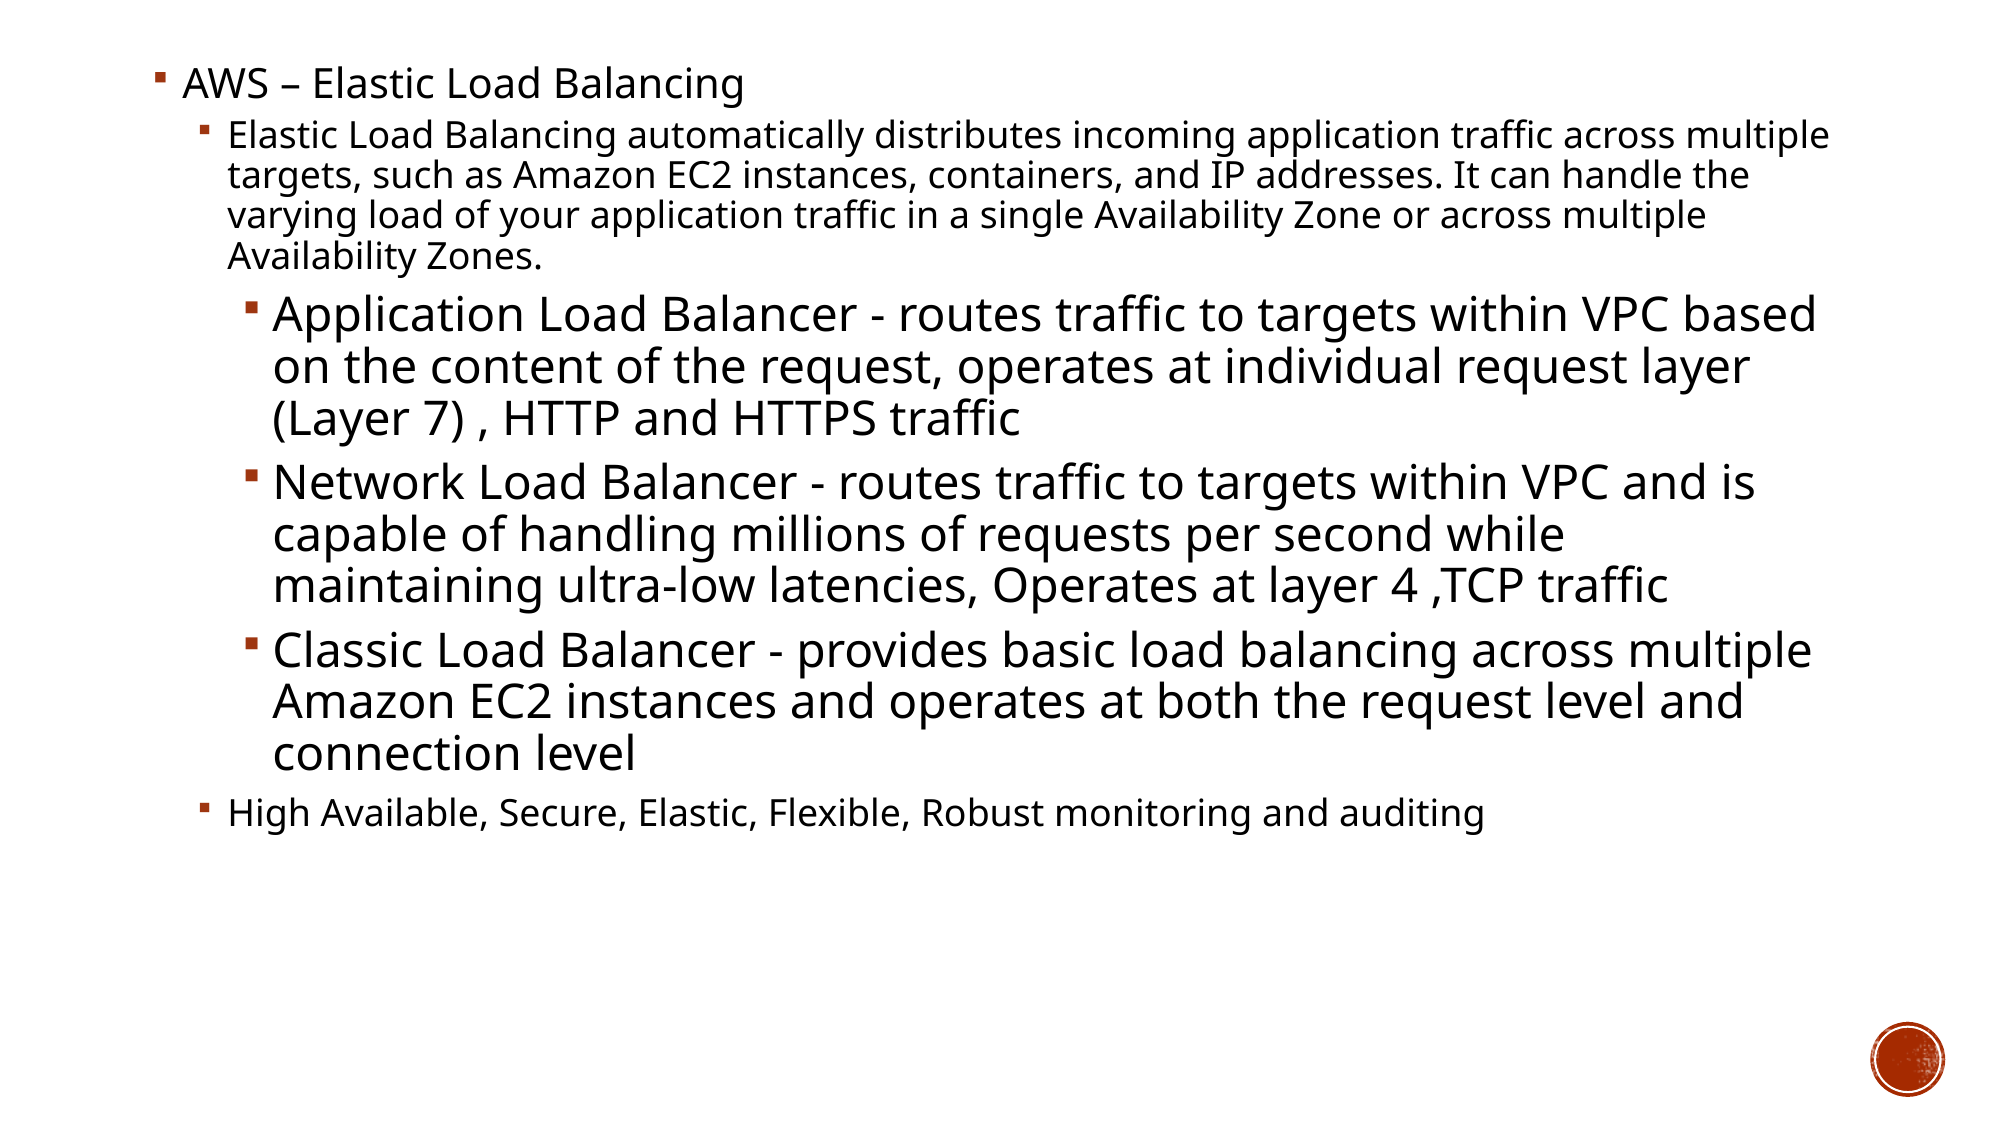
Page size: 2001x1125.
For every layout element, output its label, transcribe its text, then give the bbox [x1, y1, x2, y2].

list AWS – Elastic Load Balancing Elastic Load Balancing automatically distributes incoming application traffic across multiple targets, such as Amazon EC2 instances, containers, and IP addresses. It can handle the varying load of your application traffic in a single Availability Zone or across multiple Availability Zones. Application Load Balancer - routes traffic to targets within VPC based on the content of the request, operates at individual request layer (Layer 7) , HTTP and HTTPS traffic Network Load Balancer - routes traffic to targets within VPC and is capable of handling millions of requests per second while maintaining ultra-low latencies, Operates at layer 4 ,TCP traffic Classic Load Balancer - provides basic load balancing across multiple Amazon EC2 instances and operates at both the request level and connection level High Available, Secure, Elastic, Flexible, Robust monitoring and auditing [137, 54, 1863, 1014]
